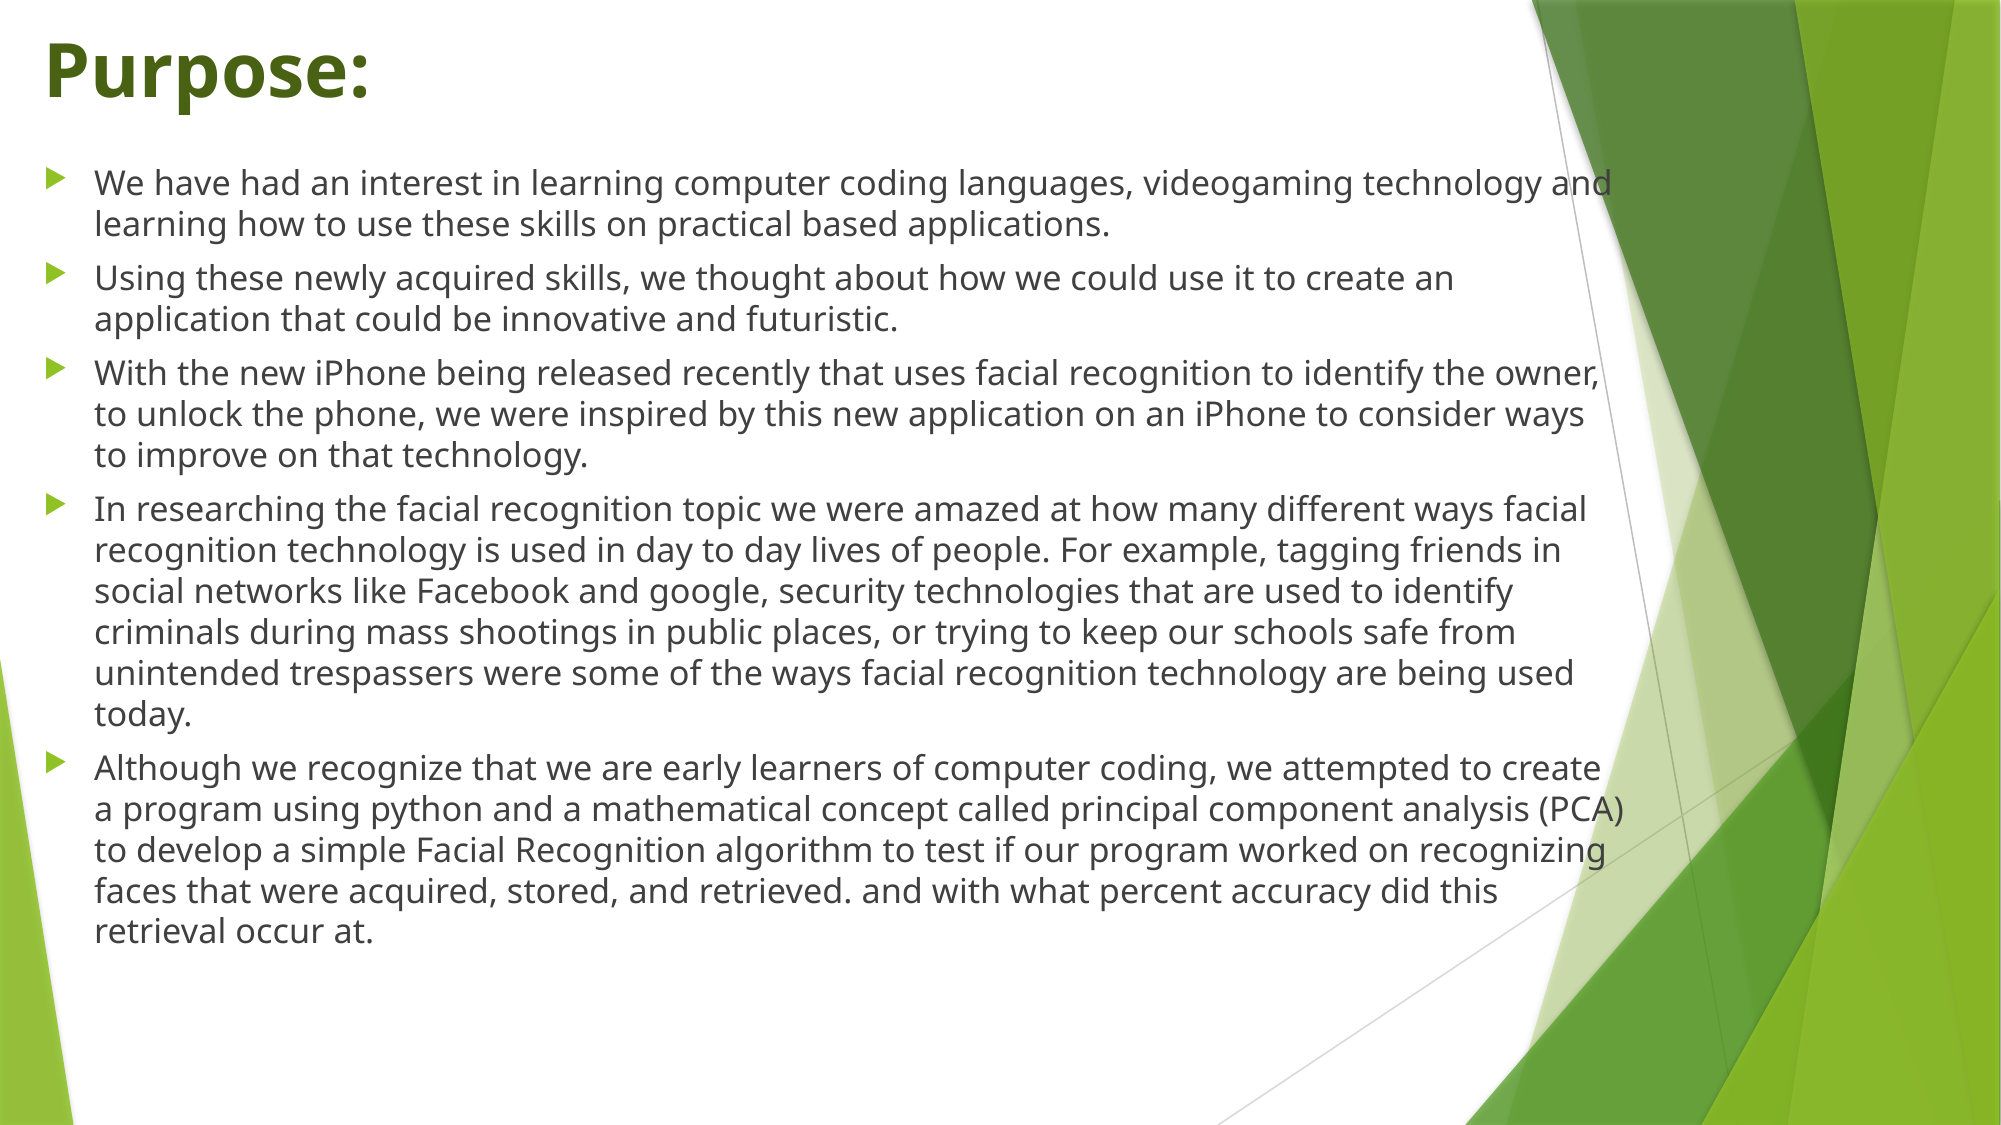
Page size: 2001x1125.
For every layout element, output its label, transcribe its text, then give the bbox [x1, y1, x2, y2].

title Purpose: [28, 15, 1439, 130]
list We have had an interest in learning computer coding languages, videogaming technology and learning how to use these skills on practical based applications. Using these newly acquired skills, we thought about how we could use it to create an application that could be innovative and futuristic. With the new iPhone being released recently that uses facial recognition to identify the owner, to unlock the phone, we were inspired by this new application on an iPhone to consider ways to improve on that technology. In researching the facial recognition topic we were amazed at how many different ways facial recognition technology is used in day to day lives of people. For example, tagging friends in social networks like Facebook and google, security technologies that are used to identify criminals during mass shootings in public places, or trying to keep our schools safe from unintended trespassers were some of the ways facial recognition technology are being used today. Although we recognize that we are early learners of computer coding, we attempted to create a program using python and a mathematical concept called principal component analysis (PCA) to develop a simple Facial Recognition algorithm to test if our program worked on recognizing faces that were acquired, stored, and retrieved. and with what percent accuracy did this retrieval occur at. [28, 154, 1643, 971]
